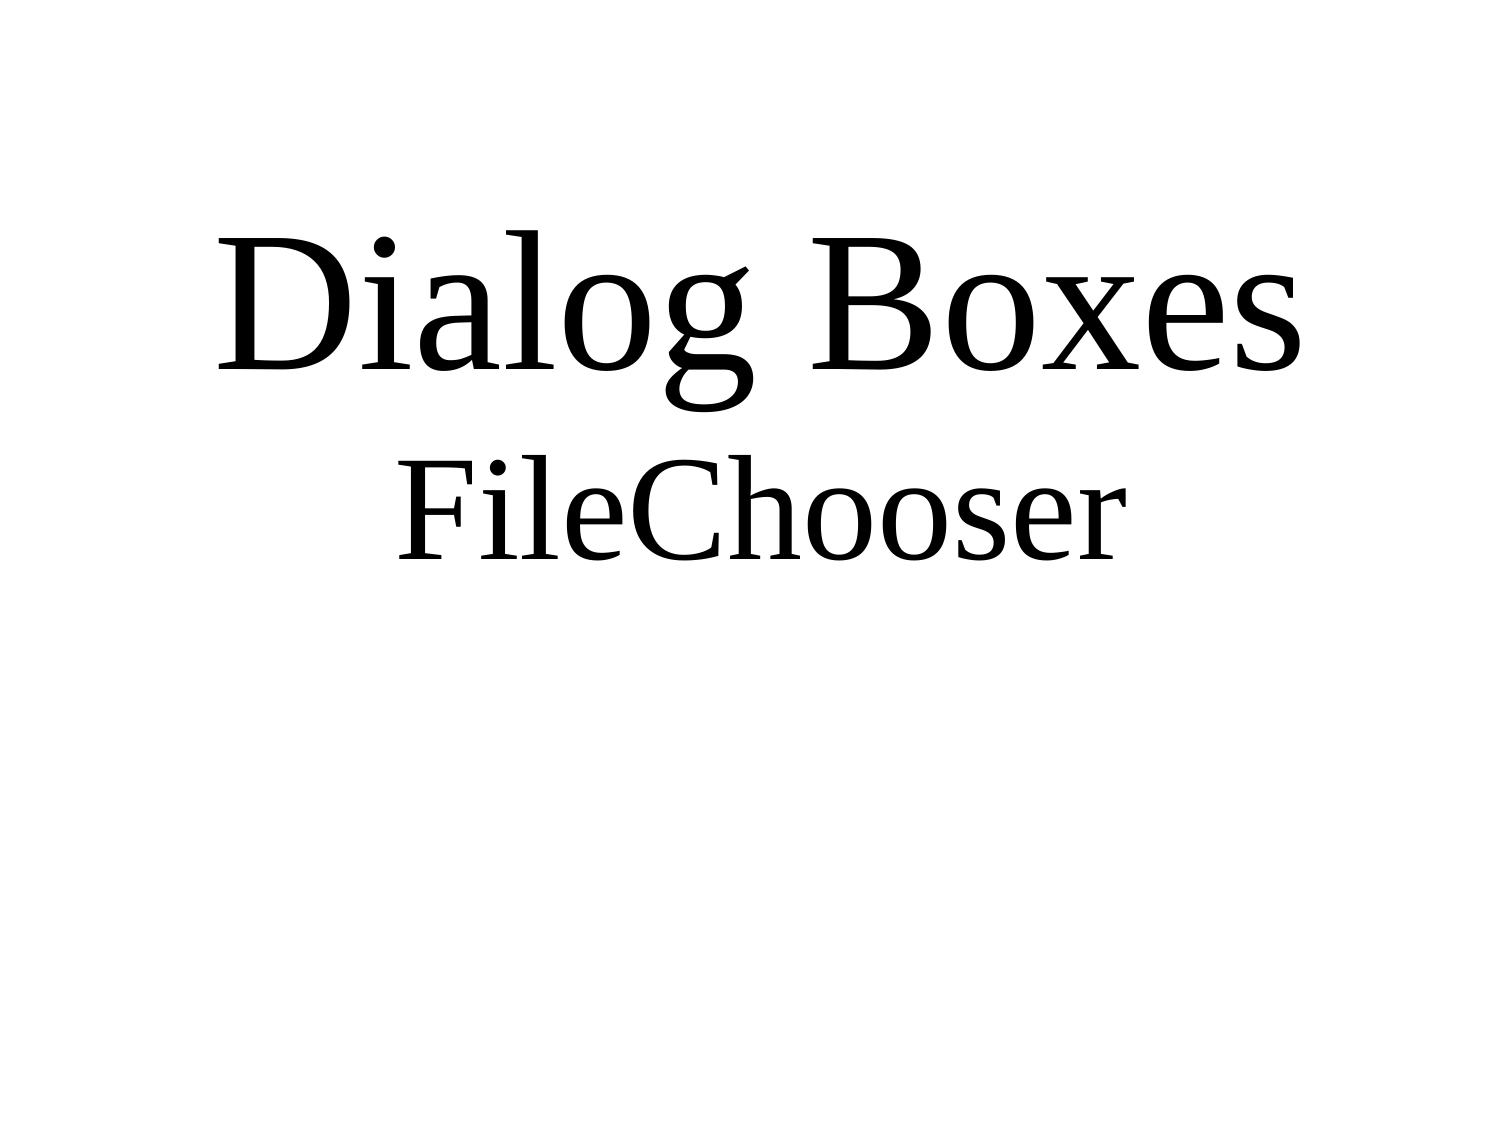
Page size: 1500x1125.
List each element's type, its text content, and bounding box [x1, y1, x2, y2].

text_box Dialog Boxes FileChooser [199, 161, 1324, 597]
